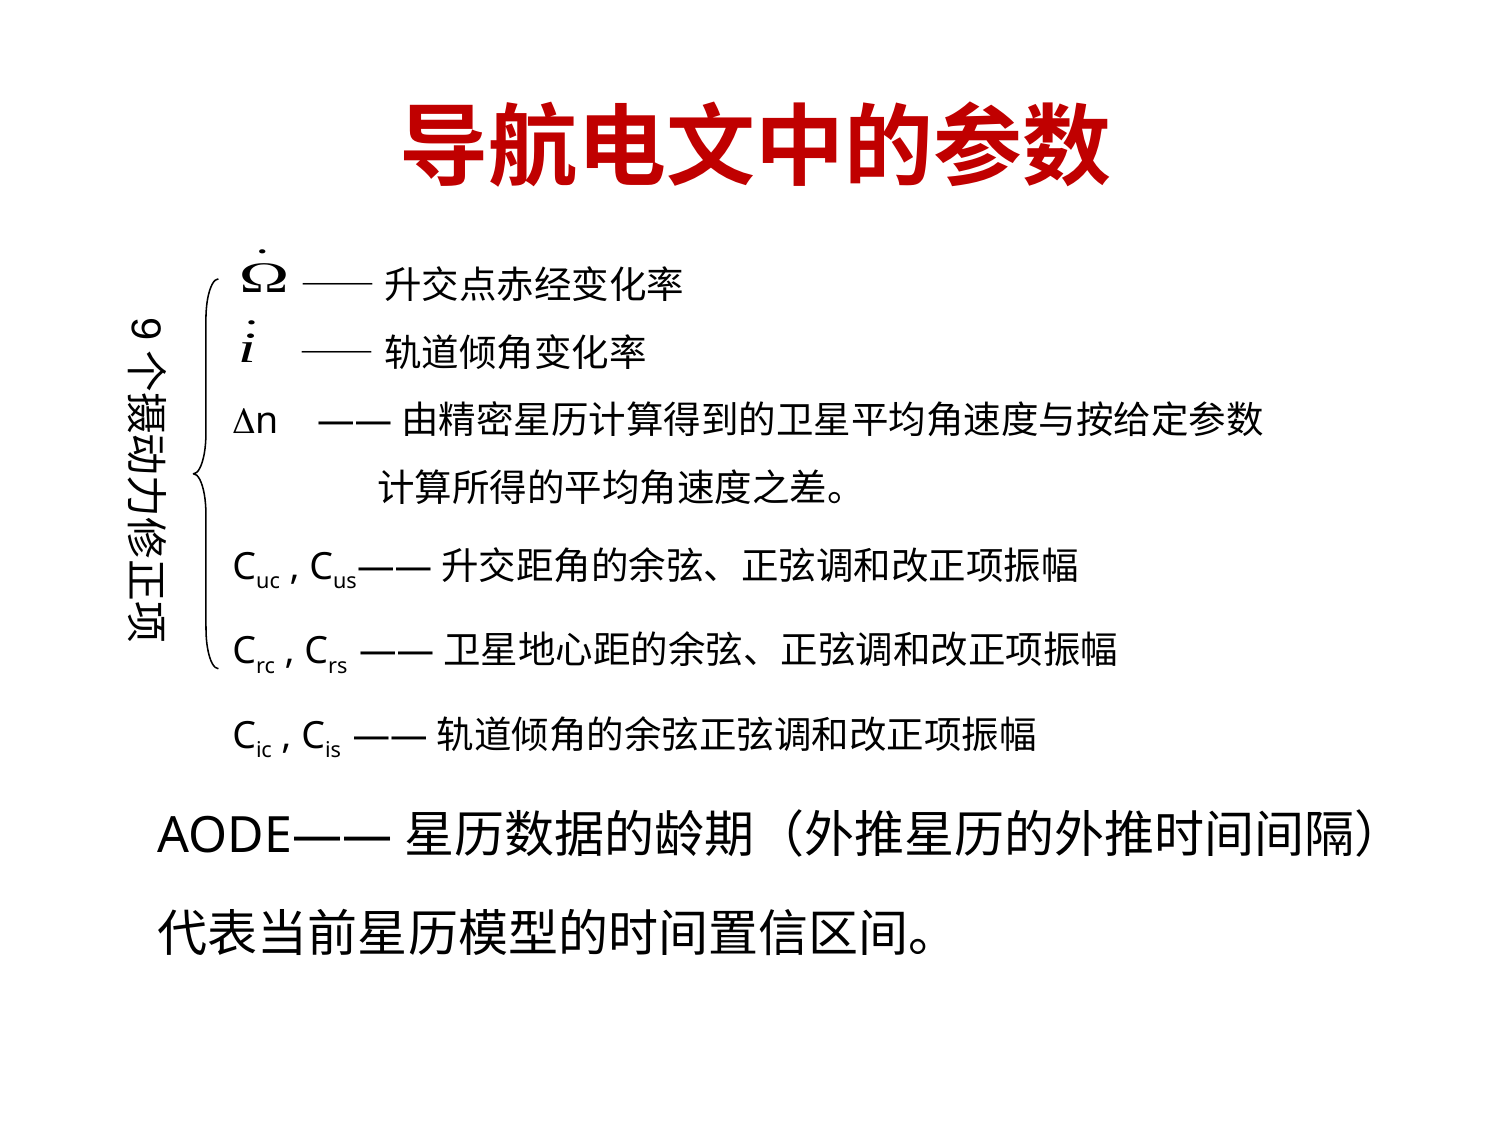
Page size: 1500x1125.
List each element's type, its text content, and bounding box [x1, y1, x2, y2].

text_box 9个摄动力修正项 [100, 302, 181, 636]
title 导航电文中的参数 [117, 82, 1395, 205]
text_box ——升交点赤经变化率 ——轨道倾角变化率 n ——由精密星历计算得到的卫星平均角速度与按给定参数 计算所得的平均角速度之差。 Cuc , Cus——升交距角的余弦、正弦调和改正项振幅 Crc , Crs ——卫星地心距的余弦、正弦调和改正项振幅 Cic , Cis ——轨道倾角的余弦正弦调和改正项振幅 [217, 231, 1388, 764]
text_box [193, 278, 219, 669]
text_box AODE——星历数据的龄期（外推星历的外推时间间隔） 代表当前星历模型的时间置信区间。 [143, 764, 1420, 970]
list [229, 243, 302, 374]
